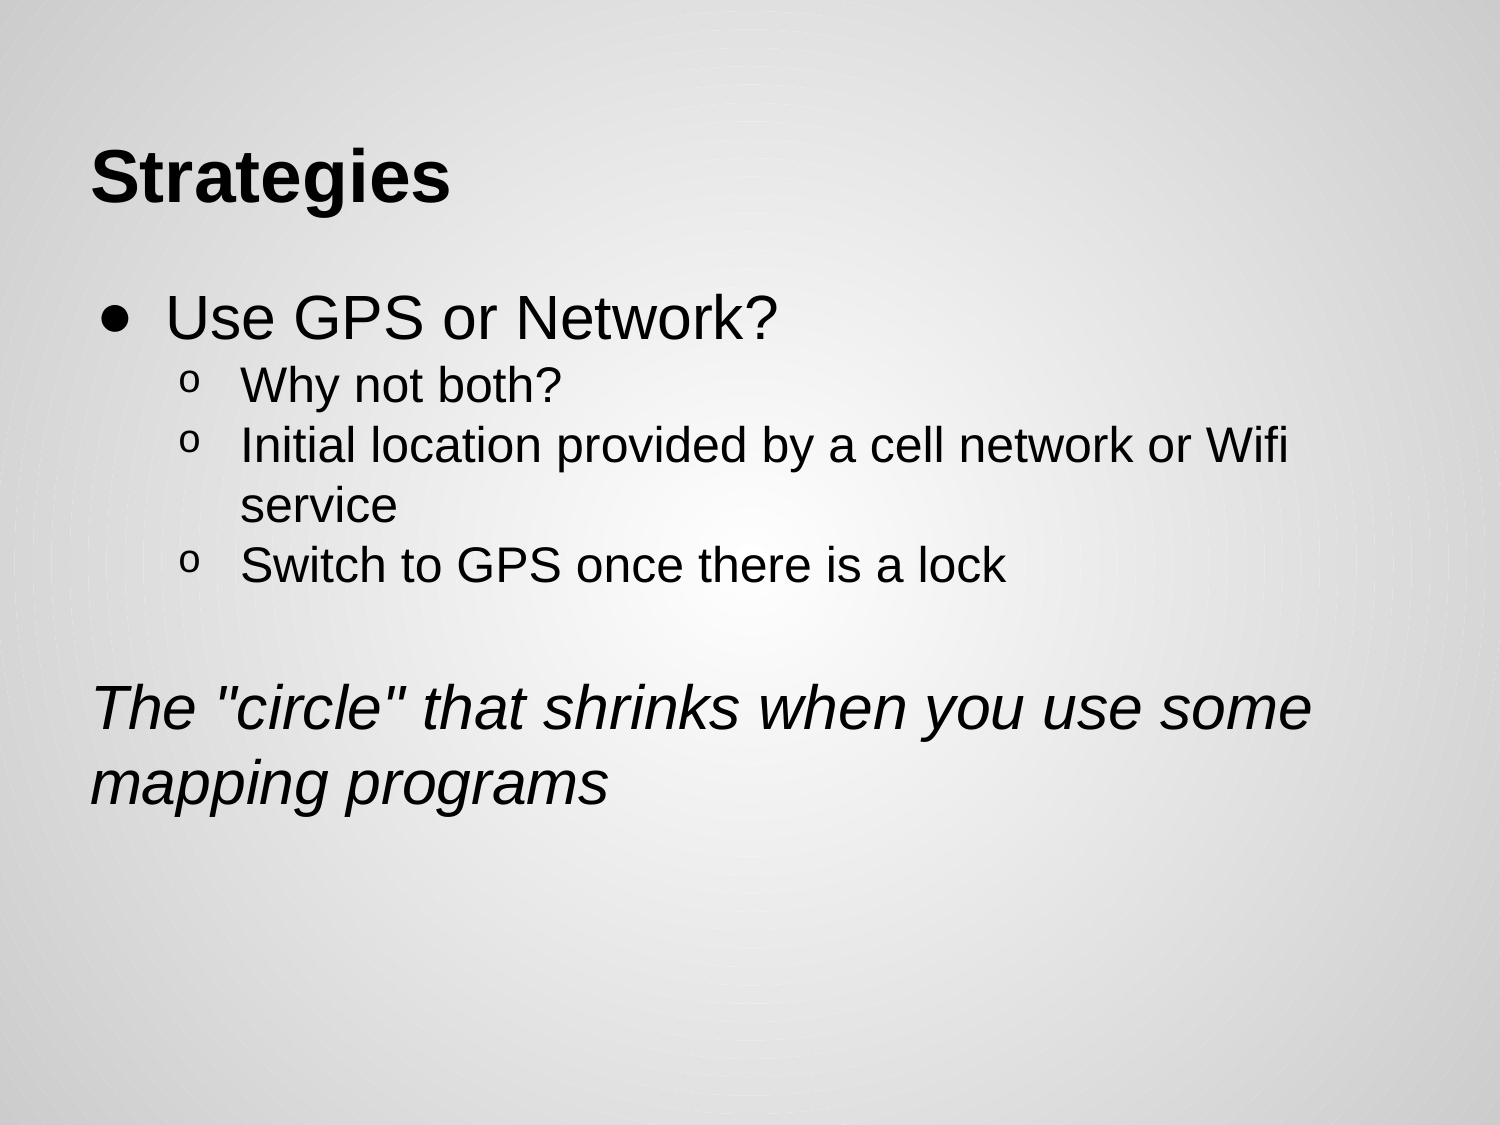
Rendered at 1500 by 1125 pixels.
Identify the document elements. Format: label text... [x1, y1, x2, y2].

list Use GPS or Network? Why not both? Initial location provided by a cell network or Wifi service Switch to GPS once there is a lock The "circle" that shrinks when you use some mapping programs [75, 262, 1425, 1078]
title Strategies [75, 45, 1425, 233]
